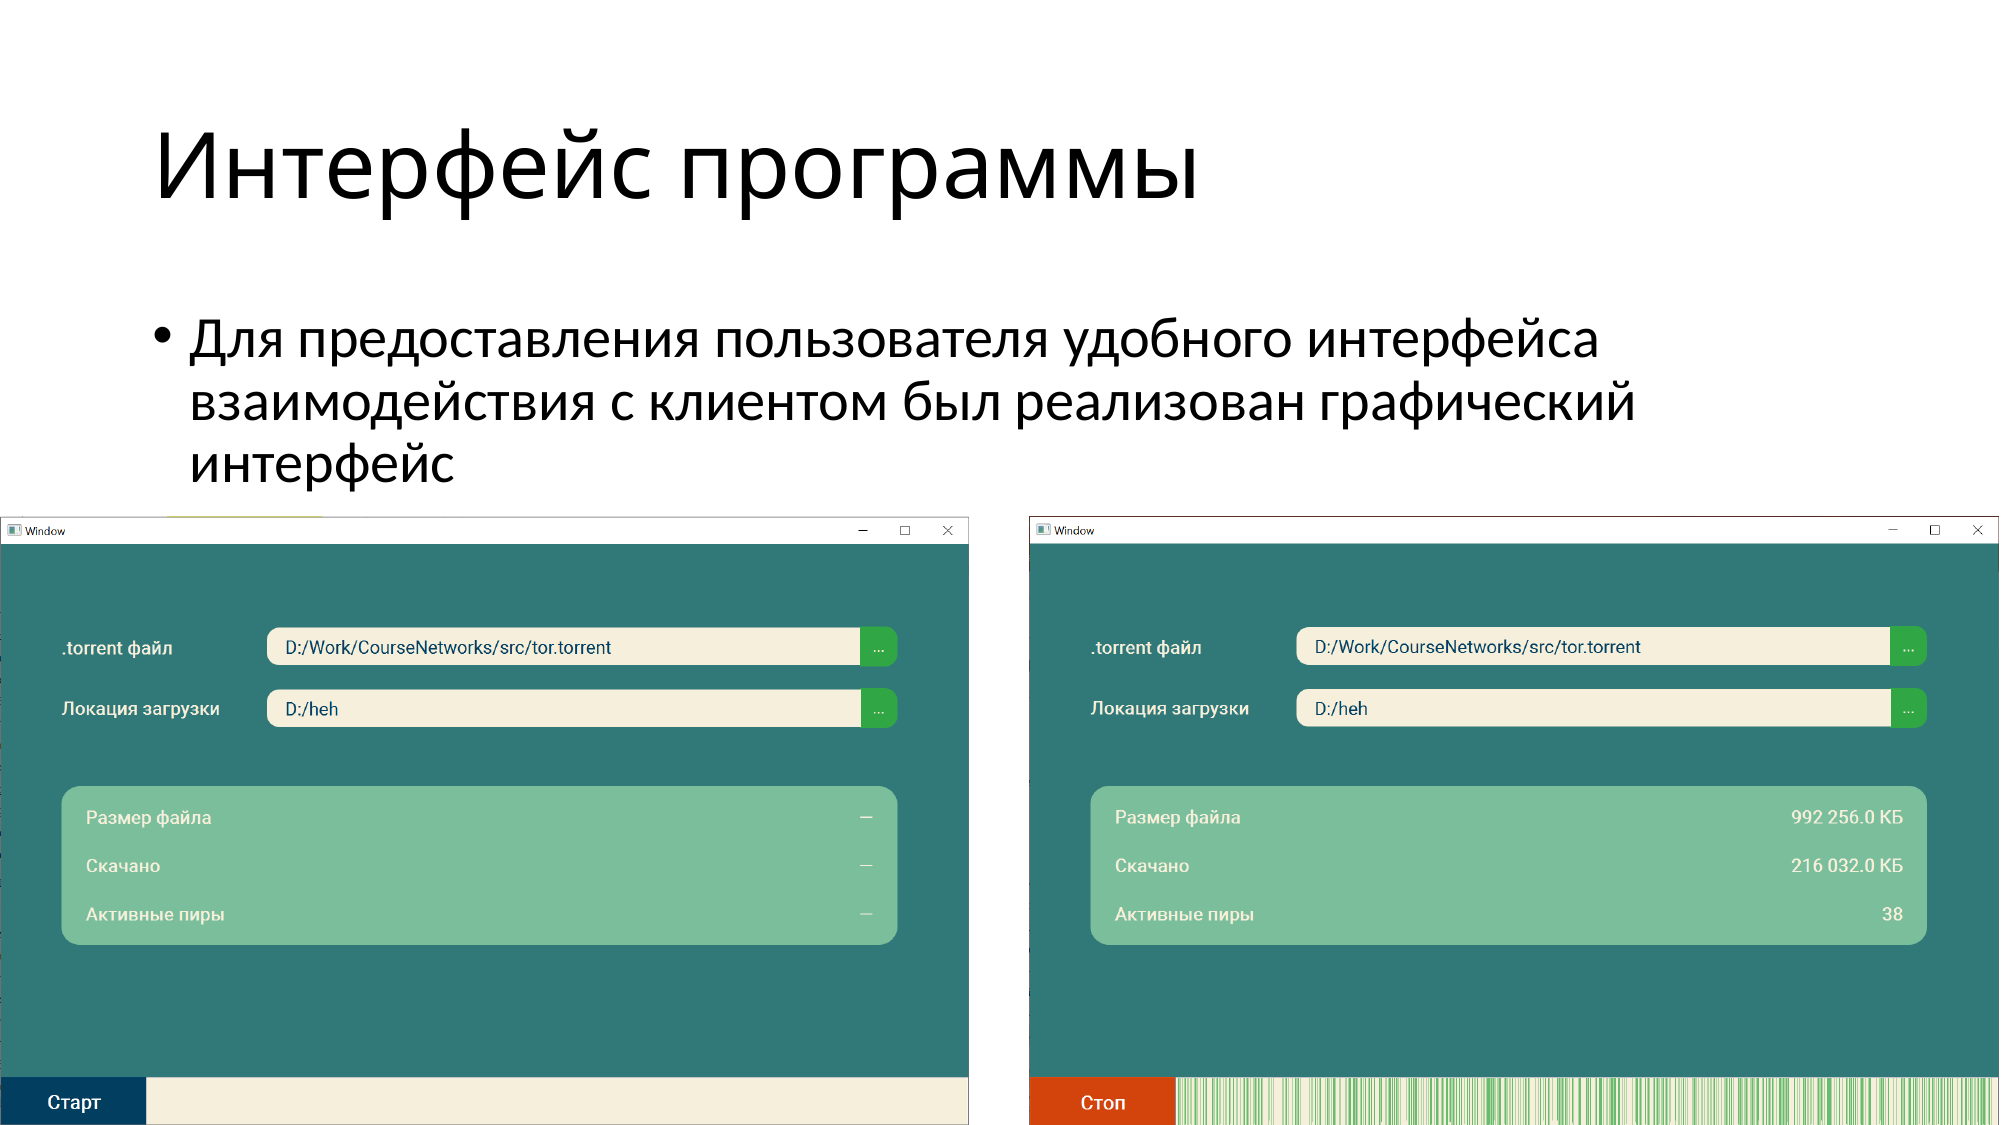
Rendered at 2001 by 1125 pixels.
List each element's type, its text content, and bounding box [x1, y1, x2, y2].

text_box Для предоставления пользователя удобного интерфейса взаимодействия с клиентом был реализован графический интерфейс [137, 299, 1863, 517]
title Интерфейс программы [137, 59, 1863, 278]
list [0, 516, 969, 1125]
picture [1029, 516, 1999, 1125]
